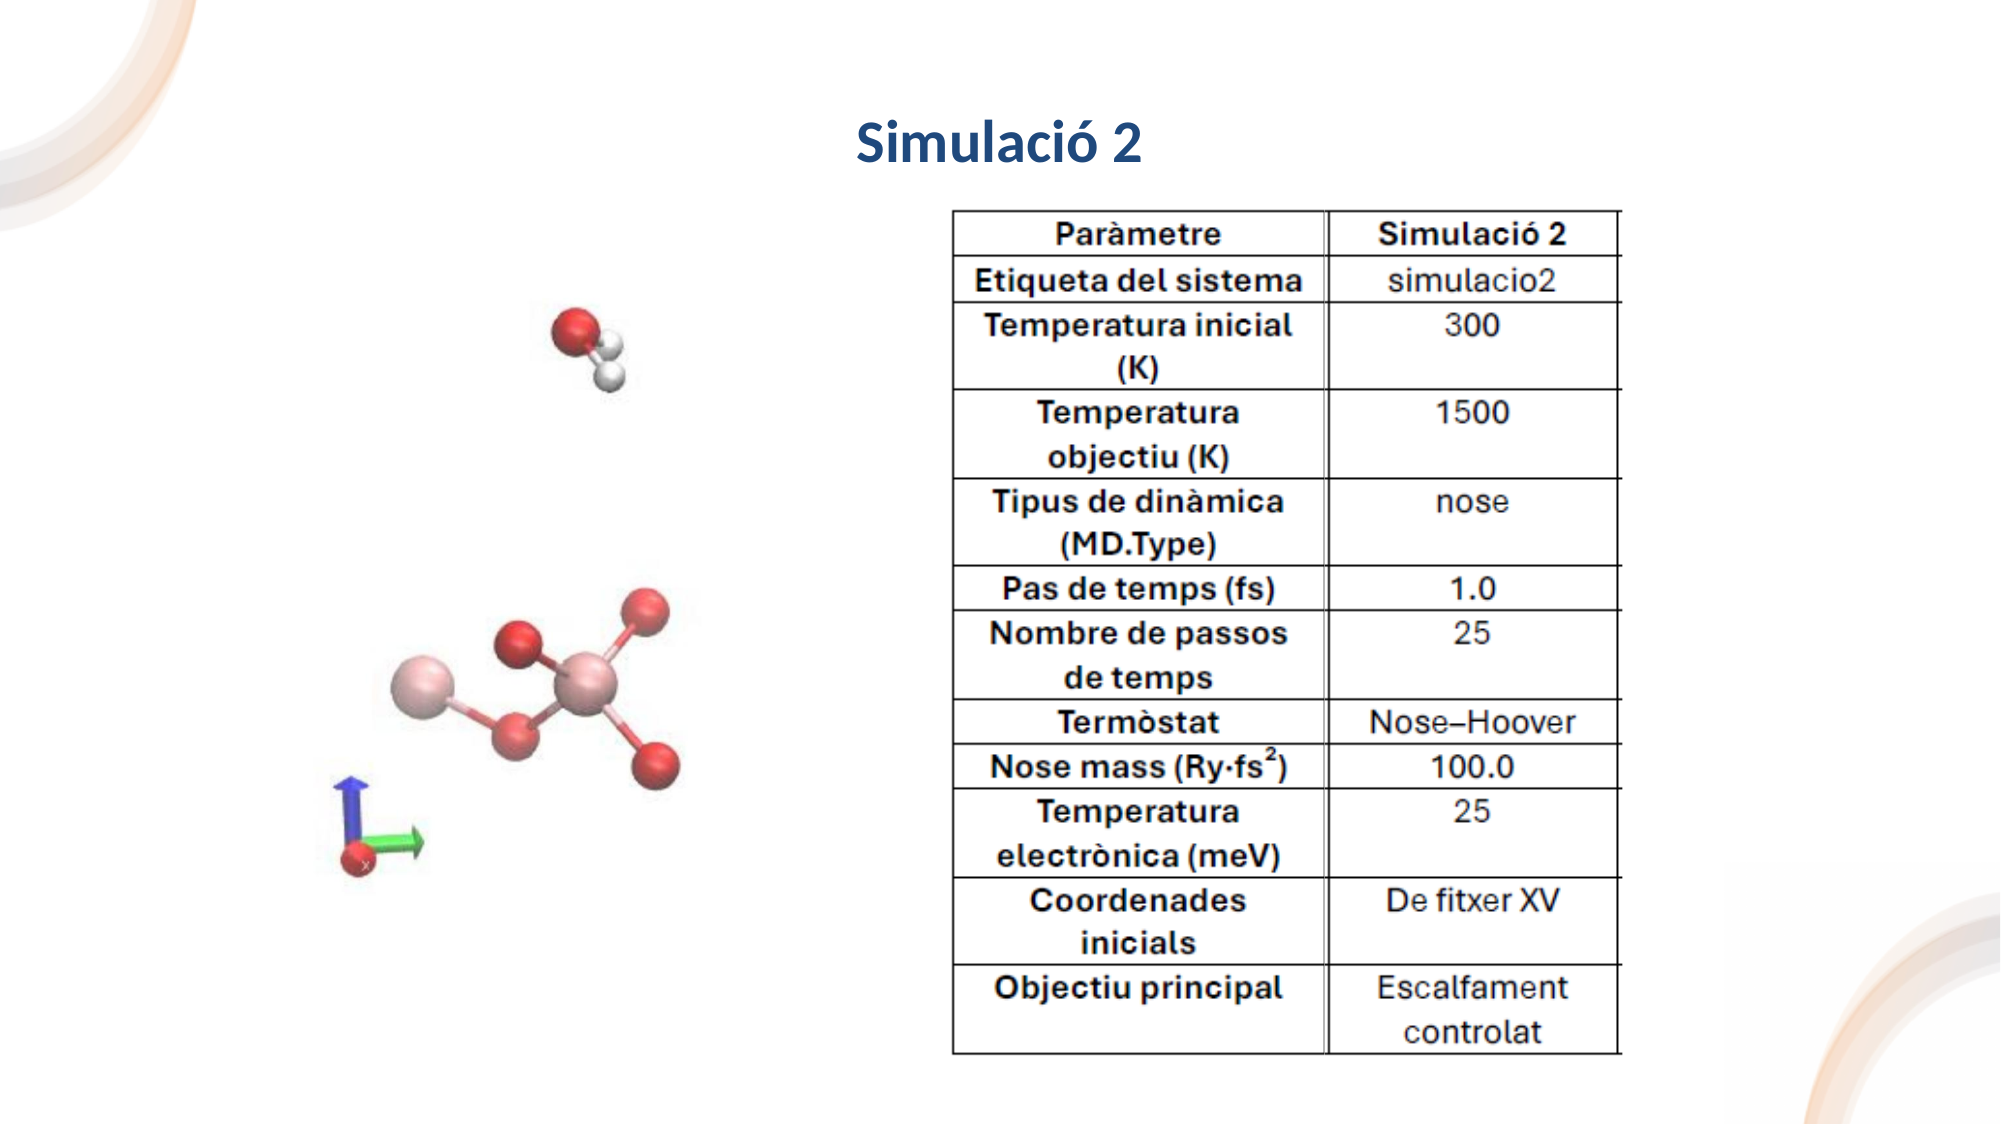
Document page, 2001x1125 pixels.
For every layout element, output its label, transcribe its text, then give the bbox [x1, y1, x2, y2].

picture [188, 277, 891, 914]
picture [0, 0, 276, 262]
title Simulació 2 [281, 45, 1900, 233]
picture [940, 199, 1623, 1061]
picture [1723, 862, 2001, 1124]
